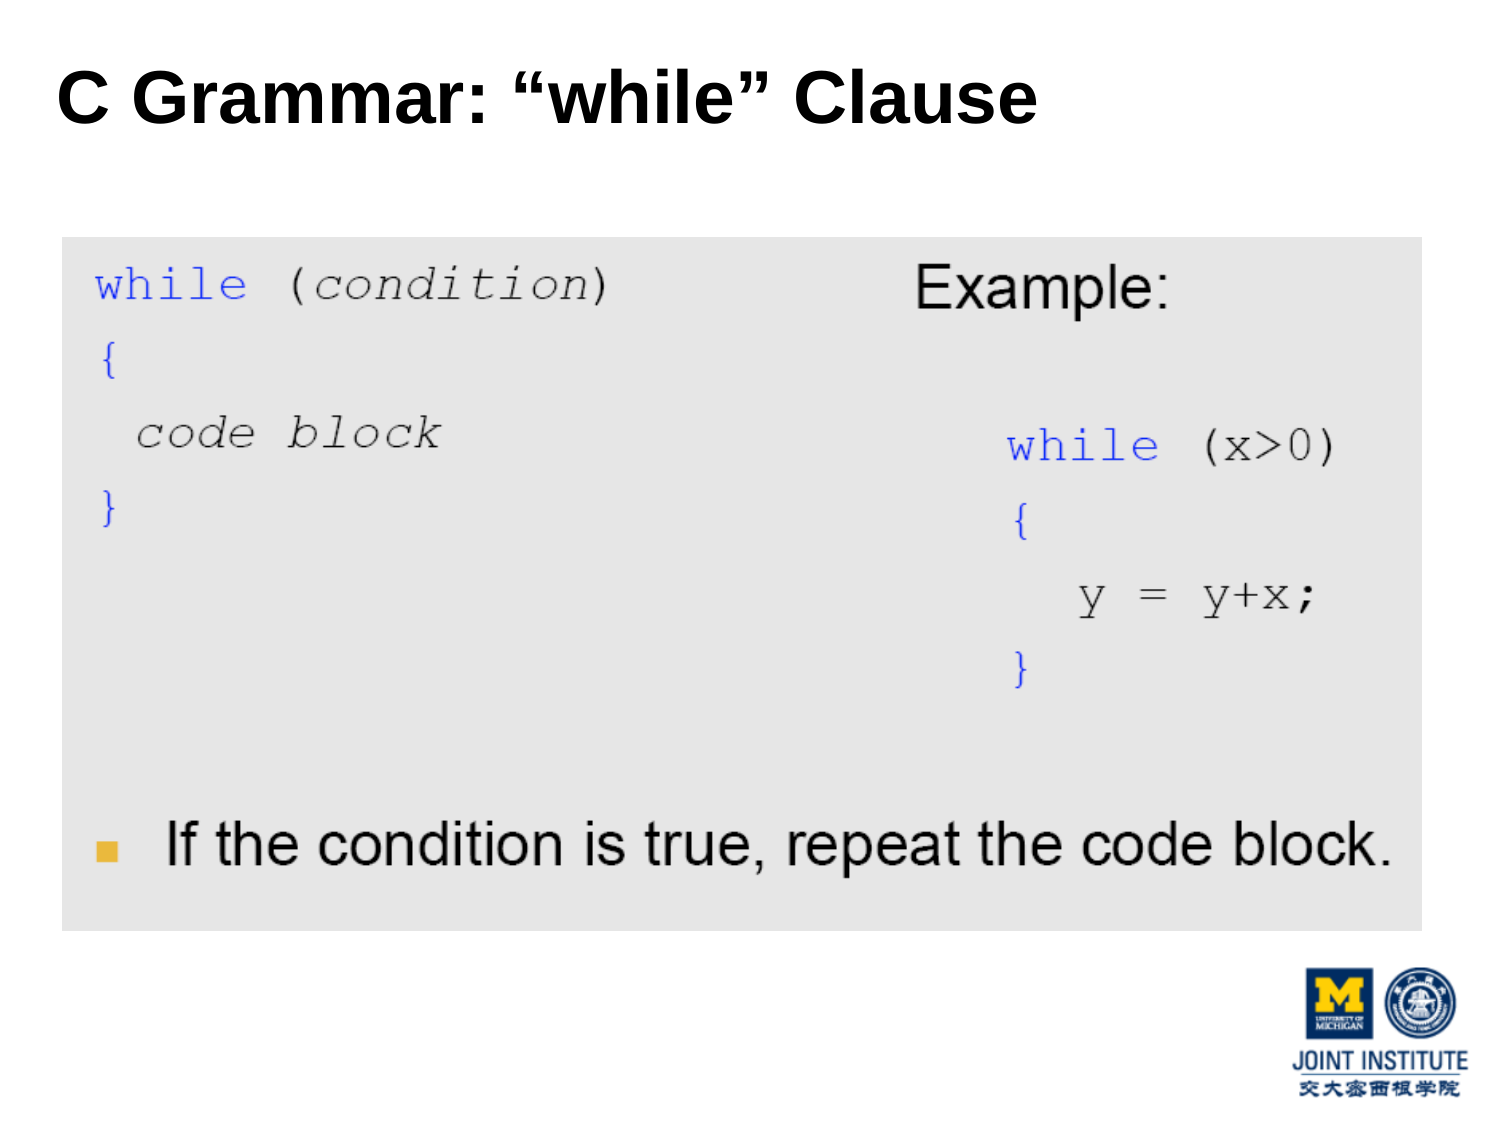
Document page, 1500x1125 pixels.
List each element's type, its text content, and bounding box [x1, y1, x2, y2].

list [62, 237, 1422, 931]
picture [1287, 962, 1475, 1103]
title C Grammar: “while” Clause [0, 0, 1500, 188]
